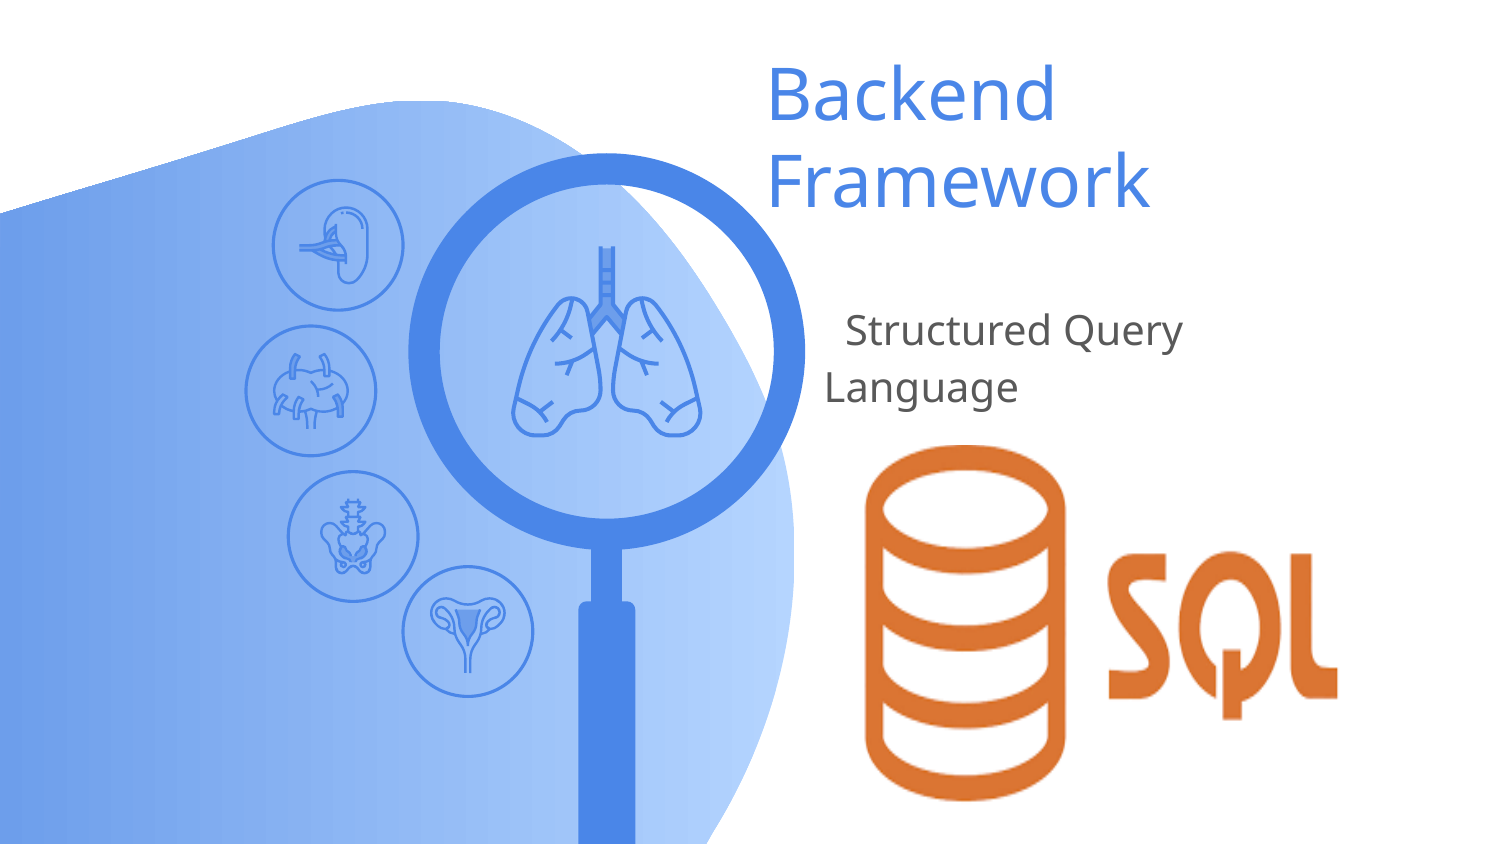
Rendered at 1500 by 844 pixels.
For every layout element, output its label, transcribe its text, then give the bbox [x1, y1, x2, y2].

text_box [288, 471, 403, 602]
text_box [299, 206, 369, 285]
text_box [272, 352, 350, 430]
text_box [273, 180, 403, 311]
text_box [508, 246, 706, 438]
text_box [245, 325, 376, 456]
picture [831, 445, 1372, 809]
title Backend Framework [750, 105, 1454, 238]
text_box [408, 152, 806, 844]
subtitle Structured Query Language [811, 281, 1382, 797]
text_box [429, 596, 507, 674]
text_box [319, 498, 387, 575]
